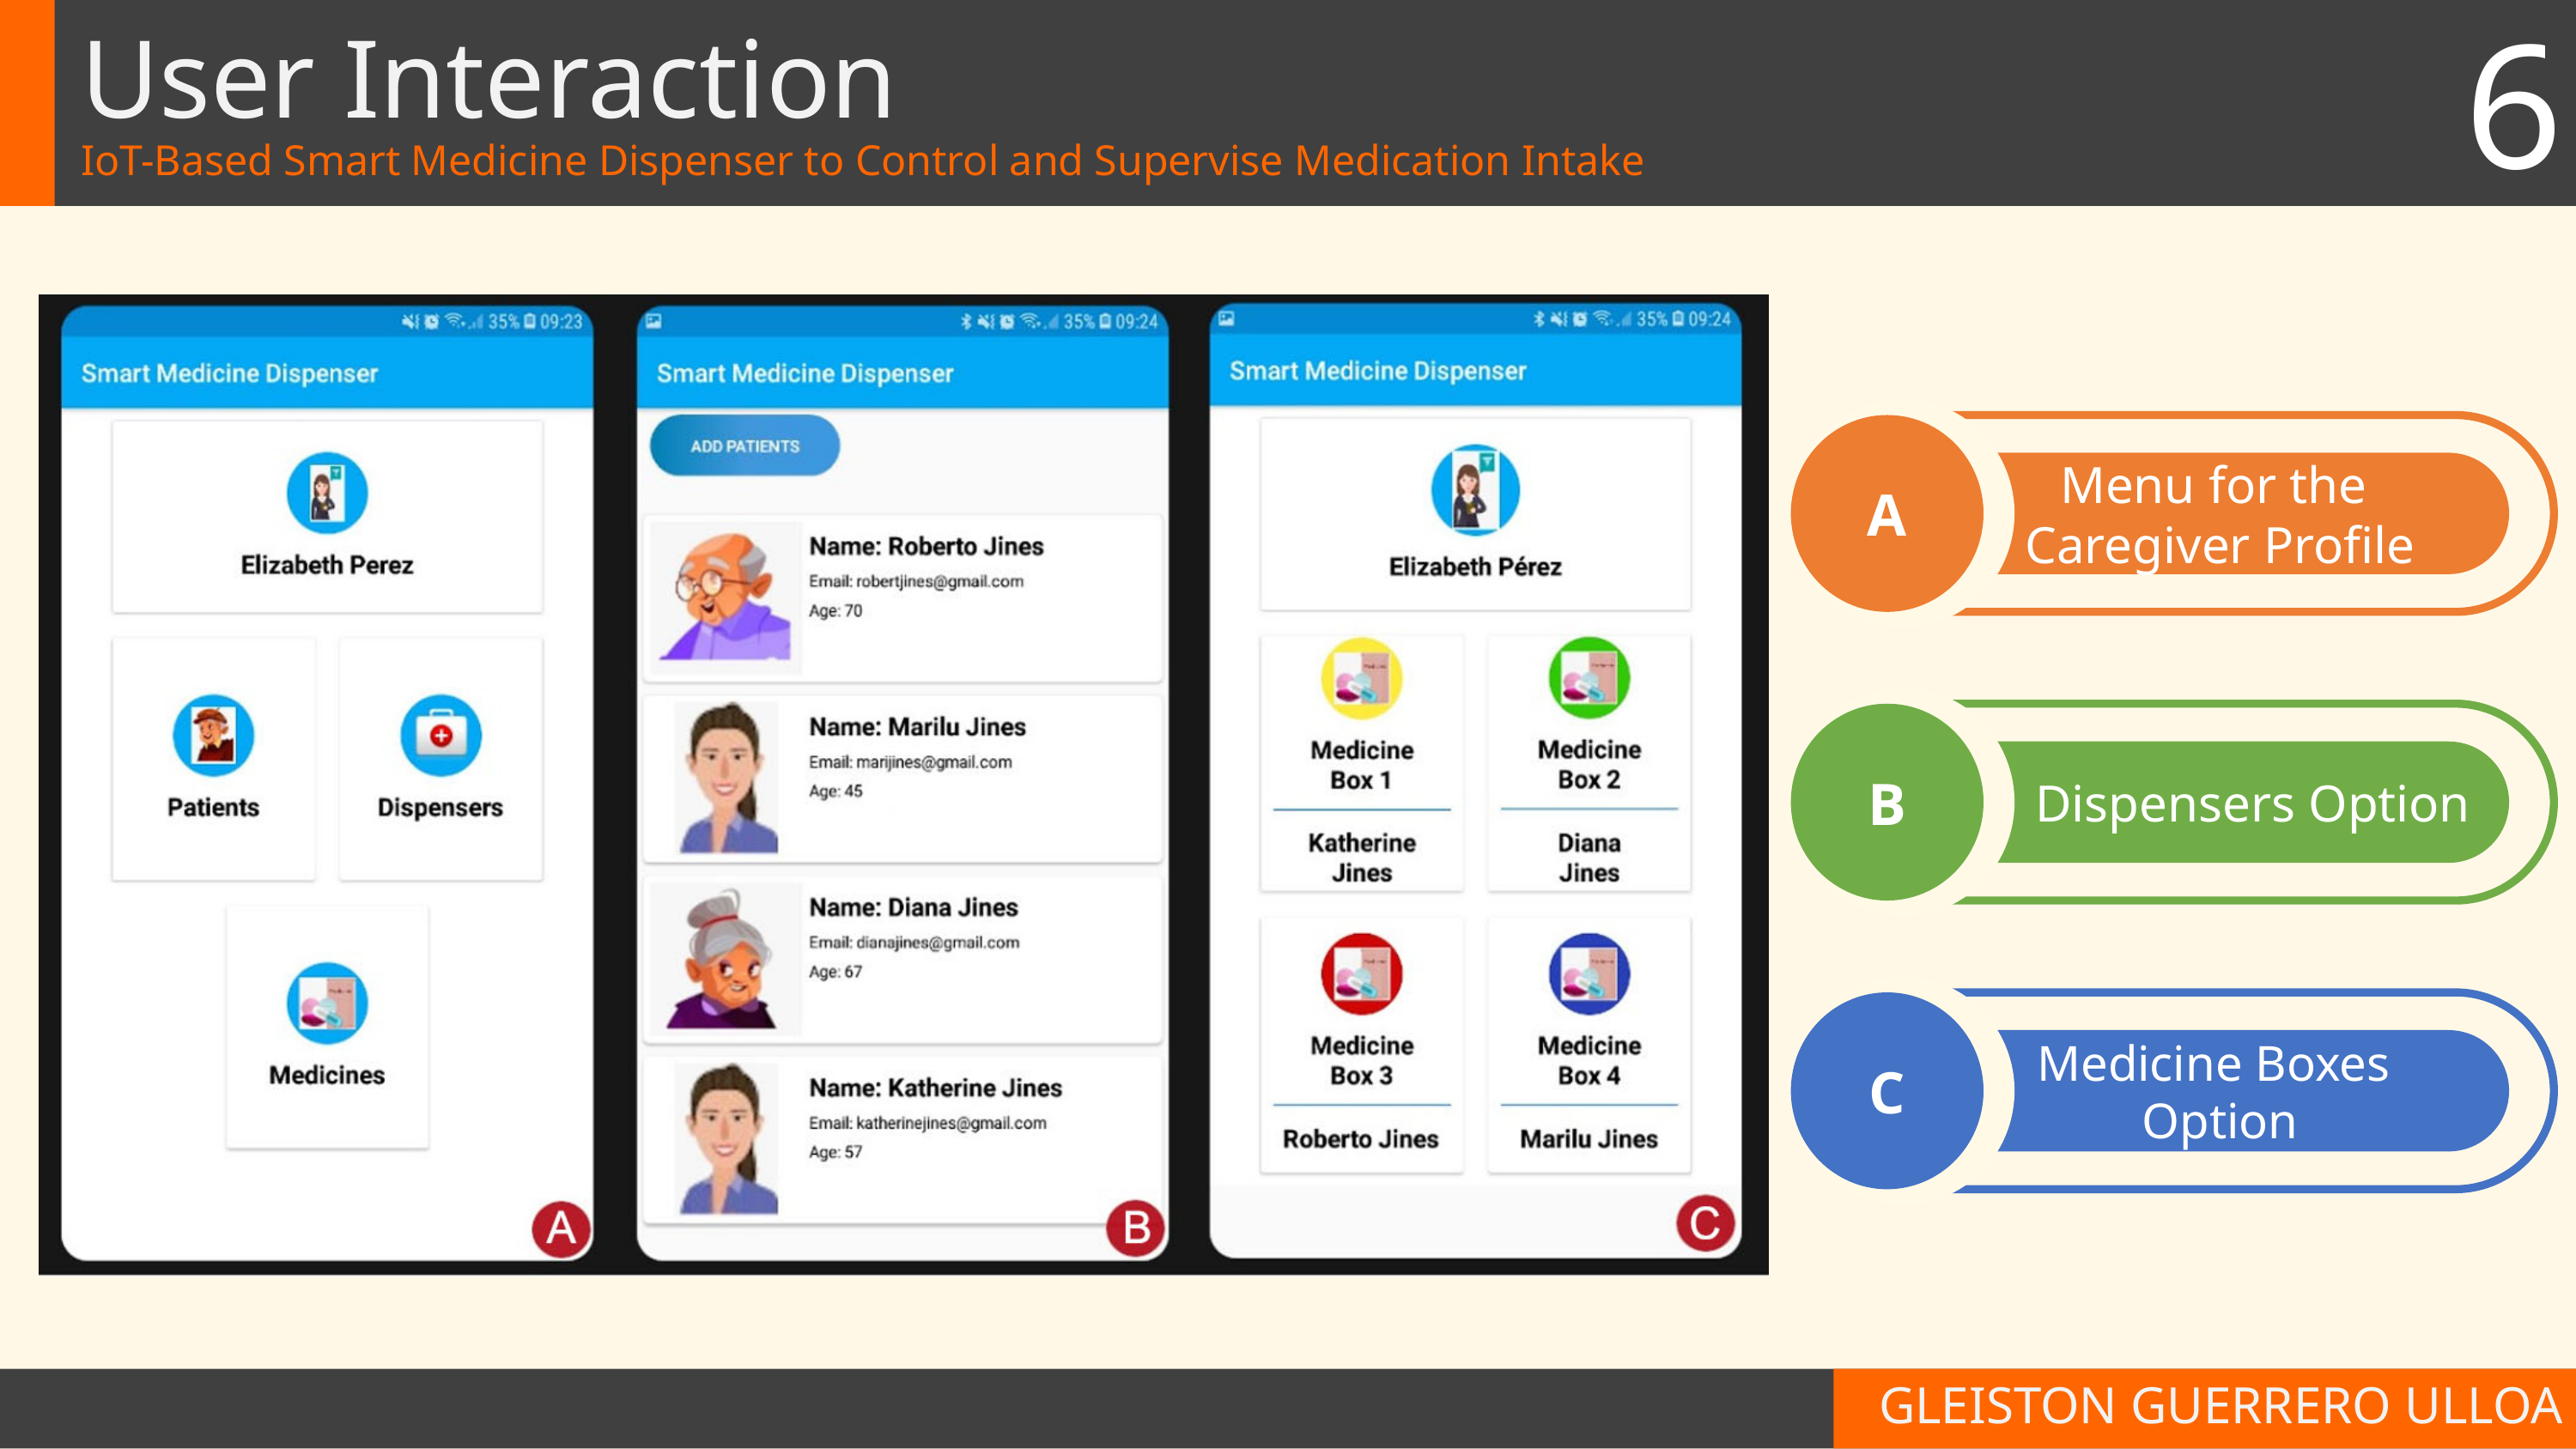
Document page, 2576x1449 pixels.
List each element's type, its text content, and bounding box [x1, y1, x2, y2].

title User Interaction [68, 18, 1996, 127]
slide_number 6 [1996, 0, 2576, 227]
footer GLEISTON GUERRERO ULLOA [1706, 1368, 2576, 1446]
subtitle IoT-Based Smart Medicine Dispenser to Control and Supervise Medication Intake [68, 127, 2555, 191]
picture [39, 282, 1769, 1306]
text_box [1790, 398, 2555, 1205]
